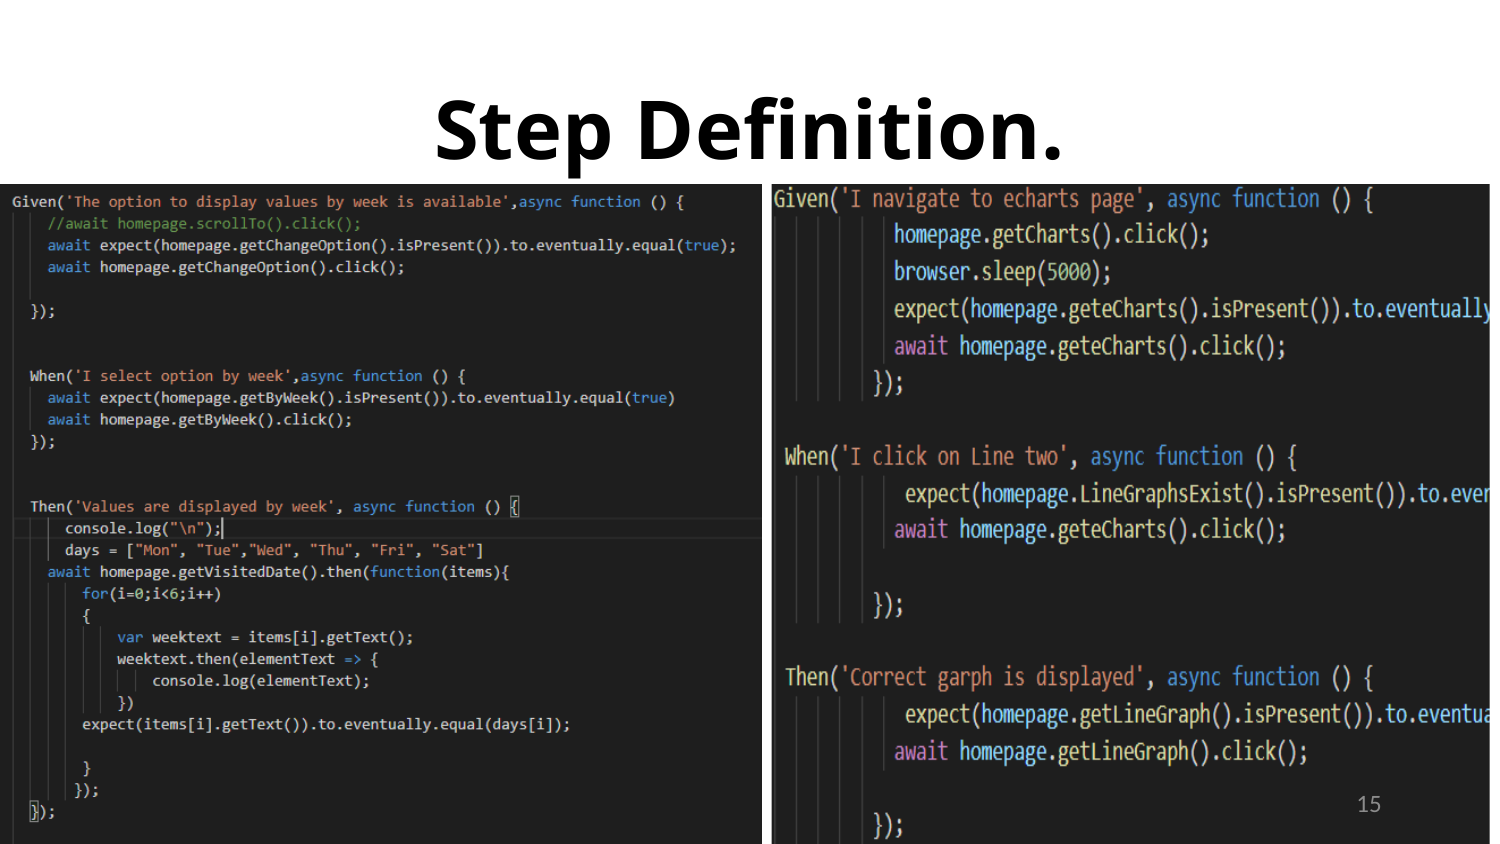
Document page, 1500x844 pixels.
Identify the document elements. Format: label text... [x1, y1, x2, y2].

text_box [0, 0, 1500, 844]
picture [0, 184, 762, 844]
title Step Definition. [123, 20, 1376, 185]
picture [771, 184, 1490, 844]
